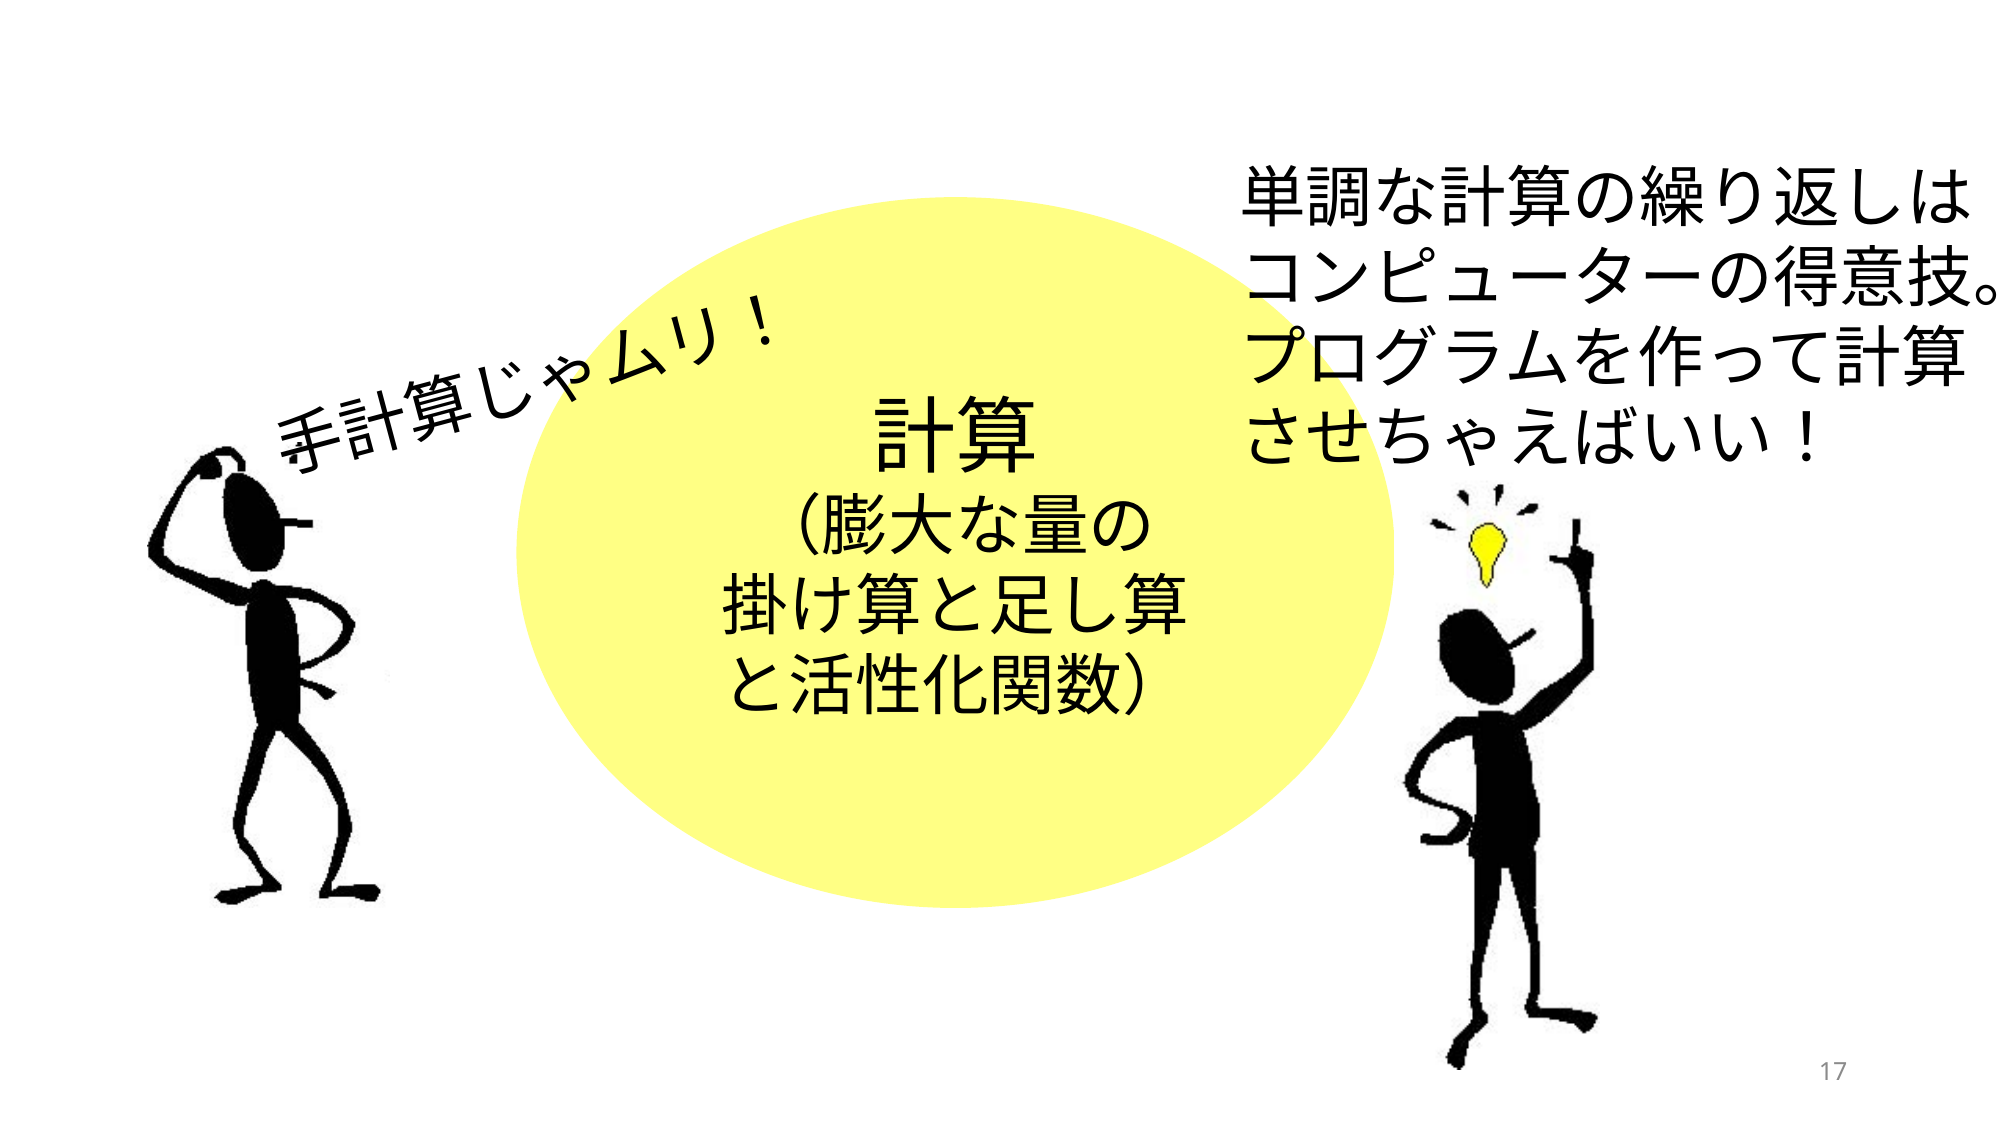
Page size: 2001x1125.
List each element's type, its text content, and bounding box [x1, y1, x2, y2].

slide_number 17 [1412, 1042, 1863, 1103]
picture [147, 442, 390, 909]
text_box 計算 （膨大な量の 掛け算と足し算 と活性化関数） [516, 197, 1394, 908]
text_box 手計算じゃムリ！ [250, 260, 820, 468]
picture [1394, 460, 1600, 1070]
text_box 単調な計算の繰り返しはコンピューターの得意技。 プログラムを作って計算させちゃえばいい！ [1224, 147, 2000, 483]
